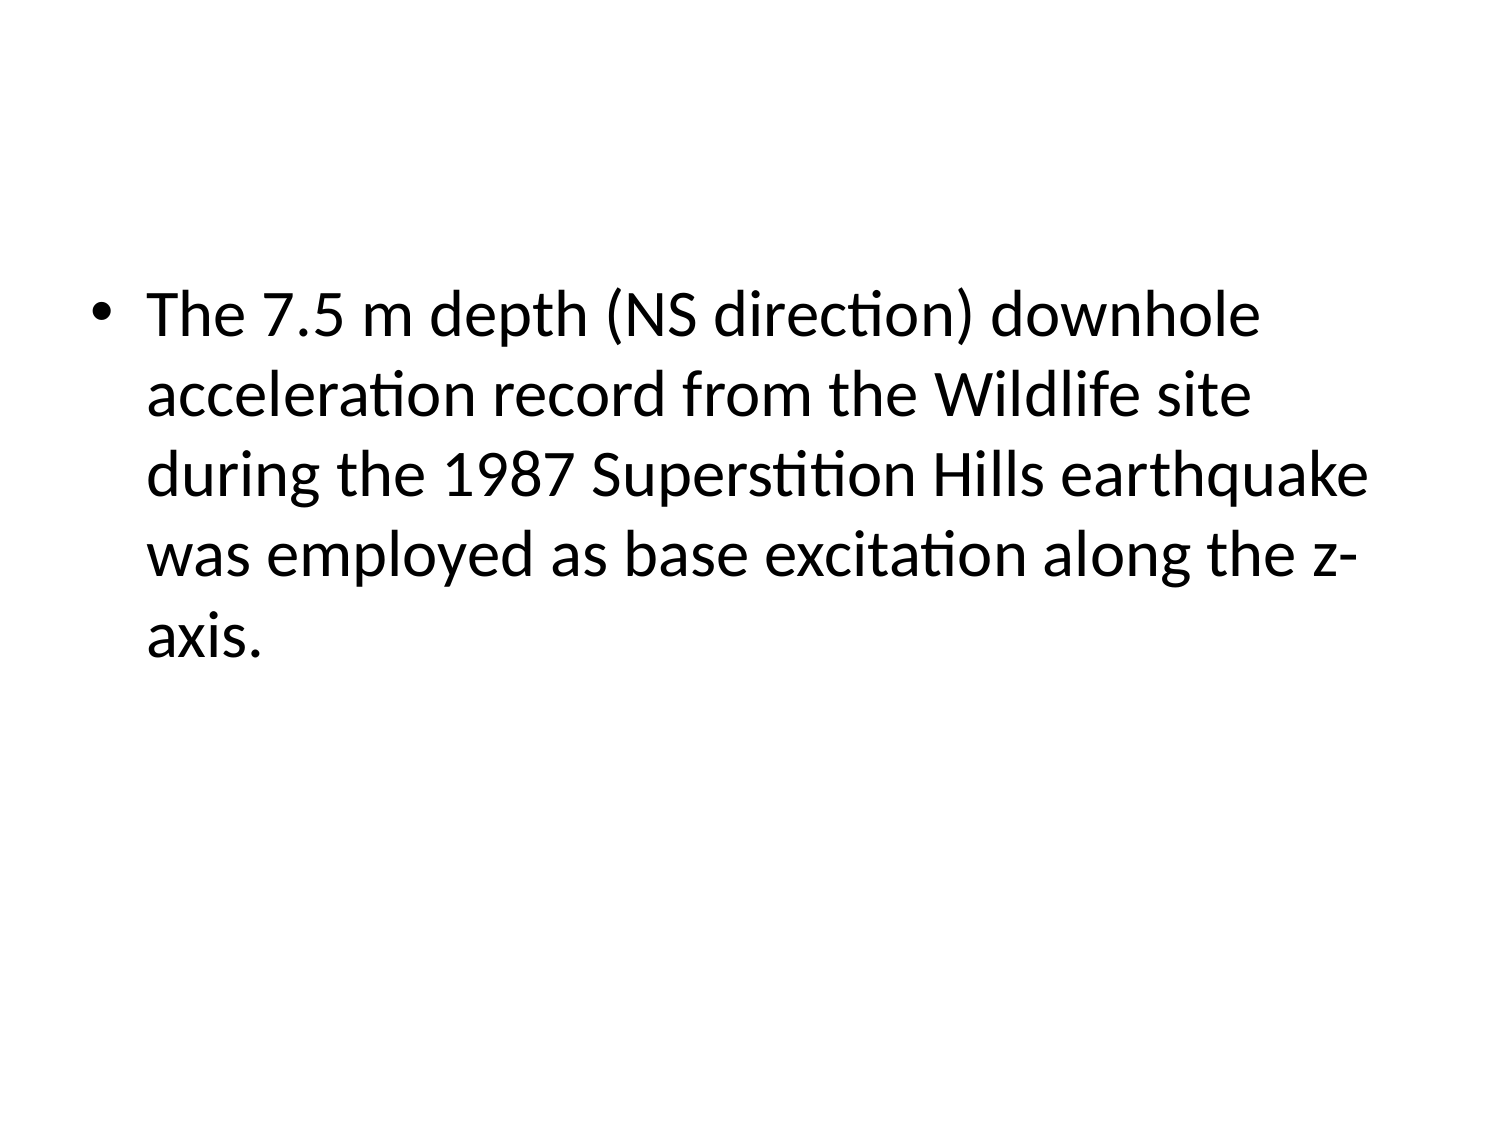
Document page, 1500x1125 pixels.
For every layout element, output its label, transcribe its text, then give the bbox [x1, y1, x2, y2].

list The 7.5 m depth (NS direction) downhole acceleration record from the Wildlife site during the 1987 Superstition Hills earthquake was employed as base excitation along the z-axis. [75, 262, 1425, 1005]
